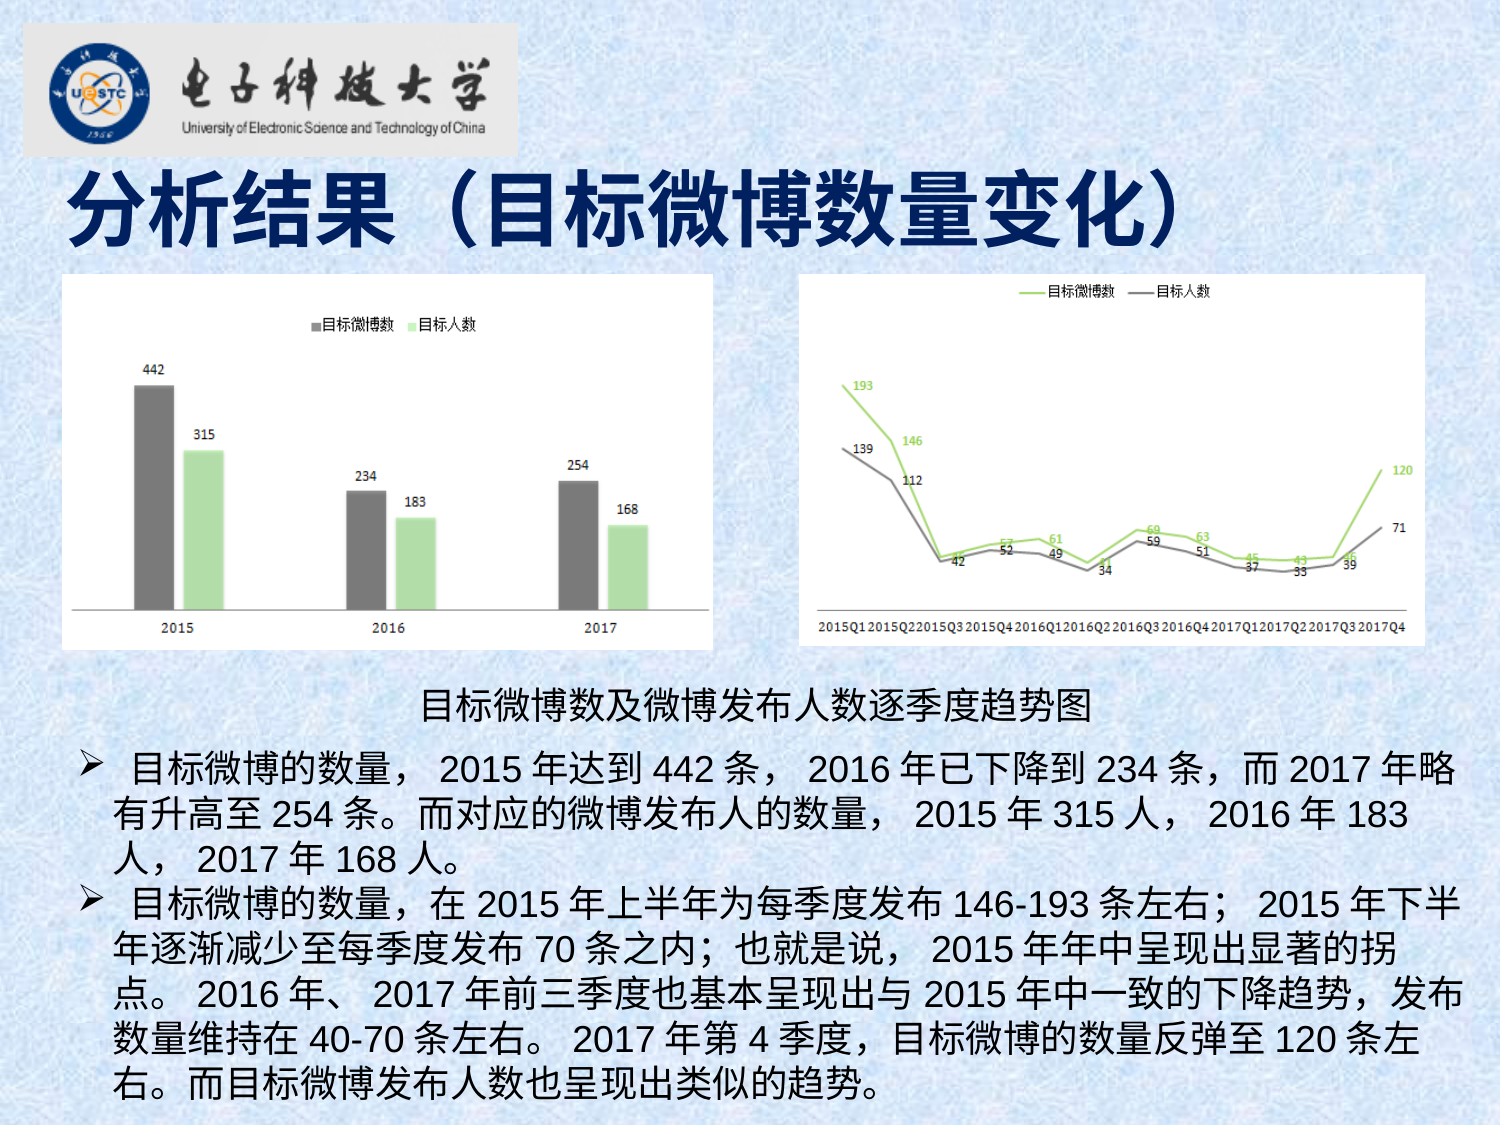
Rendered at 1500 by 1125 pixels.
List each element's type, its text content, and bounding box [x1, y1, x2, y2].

picture [0, 0, 1500, 1125]
text_box 目标微博数及微博发布人数逐季度趋势图 [403, 674, 1109, 735]
text_box 分析结果（目标微博数量变化） [50, 149, 1450, 298]
text_box 目标微博的数量，2015年达到442条，2016年已下降到234条，而2017年略有升高至254条。而对应的微博发布人的数量，2015年315人，2016年183人，2017年168人。 目标微博的数量，在2015年上半年为每季度发布146-193条左右；2015年下半年逐渐减少至每季度发布70条之内；也就是说，2015年年中呈现出显著的拐点。2016年、2017年前三季度也基本呈现出与2015年中一致的下降趋势，发布数量维持在40-70条左右。2017年第4季度，目标微博的数量反弹至120条左右。而目标微博发布人数也呈现出类似的趋势。 [62, 737, 1488, 1113]
